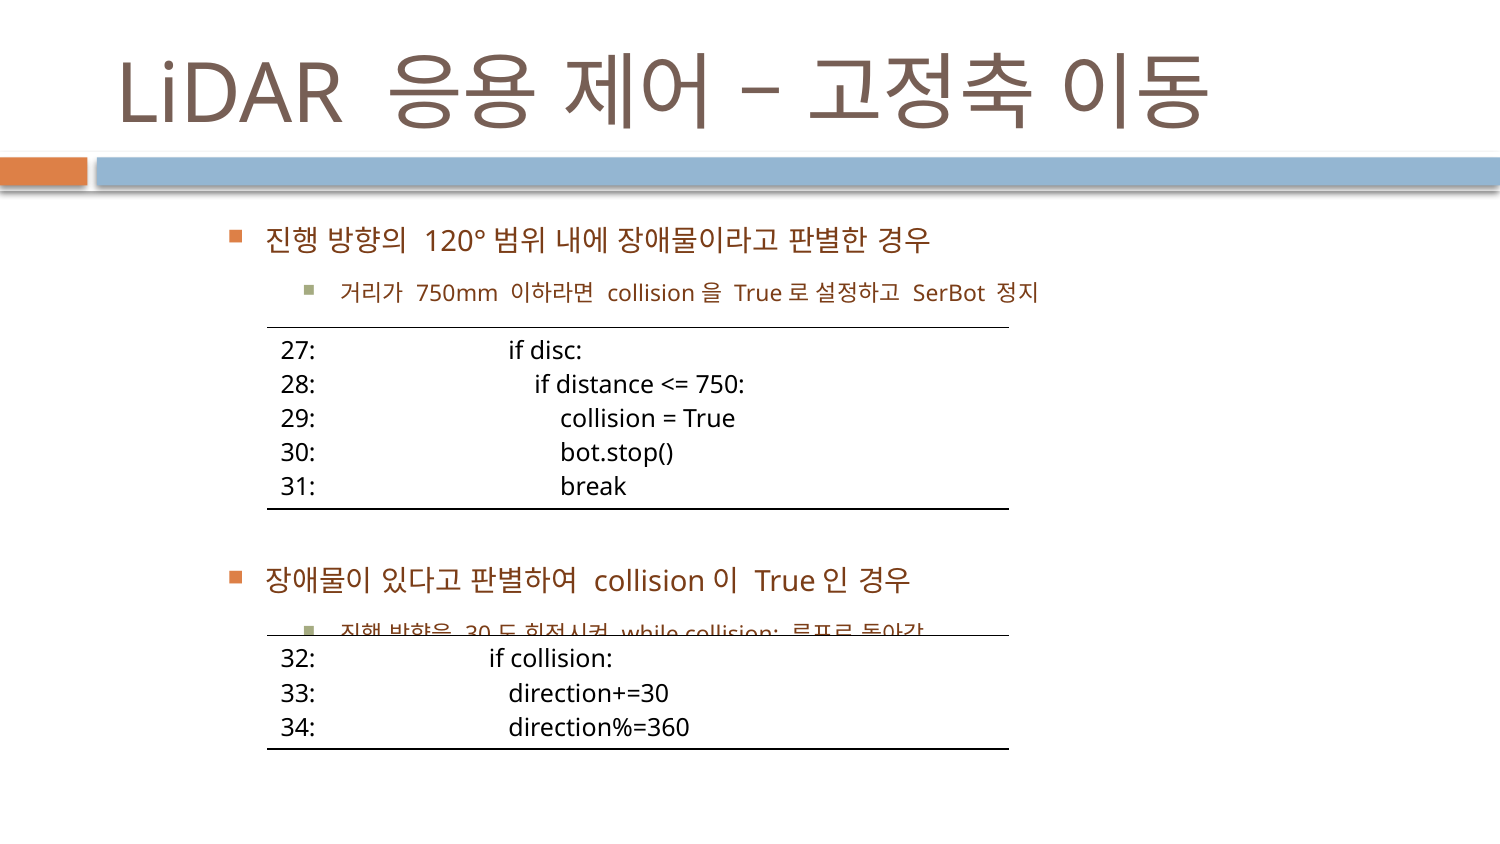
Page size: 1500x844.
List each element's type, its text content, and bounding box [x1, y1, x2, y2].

table_header 27: if disc: 28: if distance <= 750: 29: collision = True 30: bot.stop() 31: break [267, 328, 1009, 508]
title LiDAR 응용 제어 – 고정축 이동 [100, 28, 1438, 150]
list 진행 방향의 120°범위 내에 장애물이라고 판별한 경우 거리가 750mm 이하라면 collision을 True로 설정하고 SerBot 정지 장애물이 있다고 판별하여 collision이 True인 경우 진행 방향을 30도 회전시켜 while collision: 루프로 돌아감 [100, 196, 1438, 750]
table_header 32: if collision: 33: direction+=30 34: direction%=360 [267, 636, 1009, 748]
